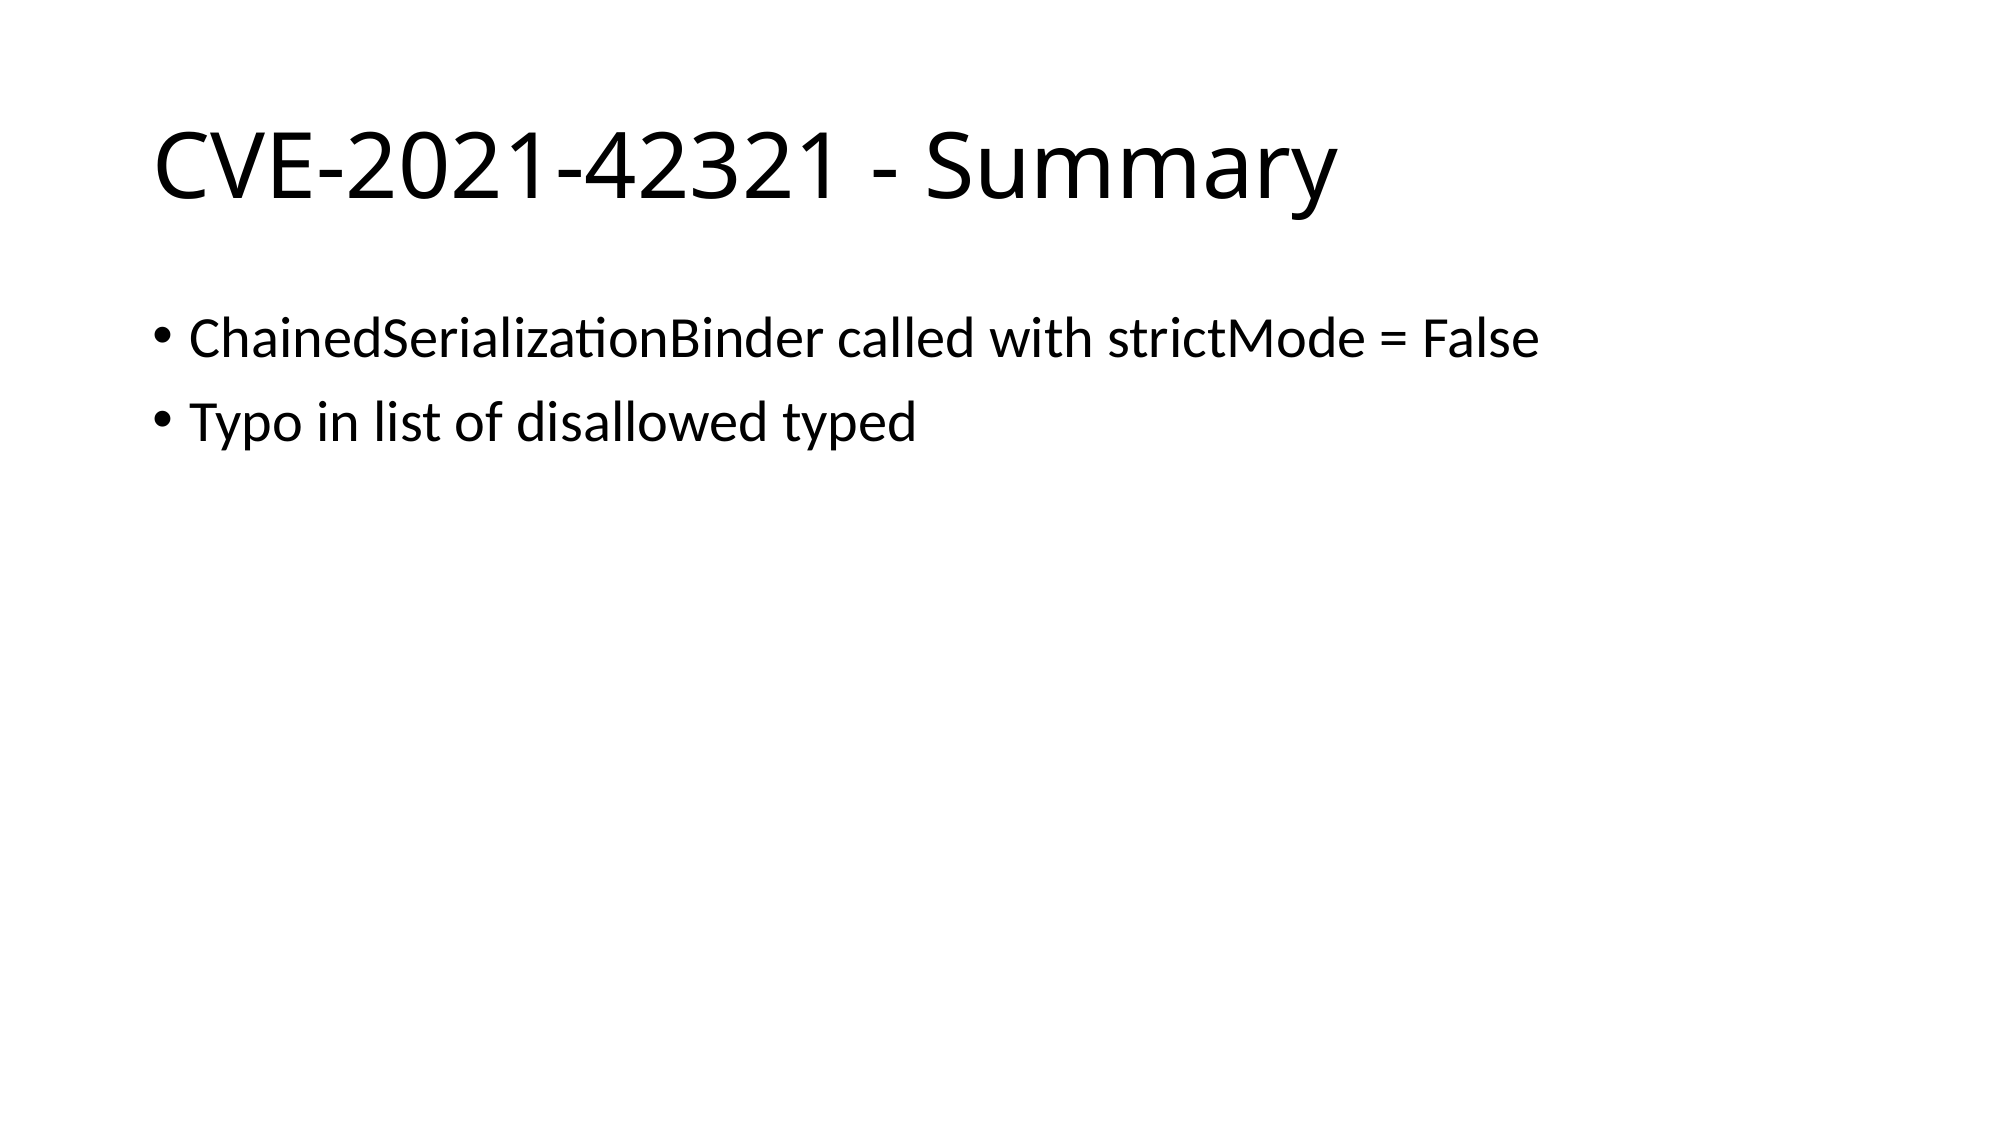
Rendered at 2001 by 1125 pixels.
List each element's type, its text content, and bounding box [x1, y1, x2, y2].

list ChainedSerializationBinder called with strictMode = False Typo in list of disallowed typed [137, 299, 1863, 1014]
title CVE-2021-42321 - Summary [137, 59, 1863, 278]
